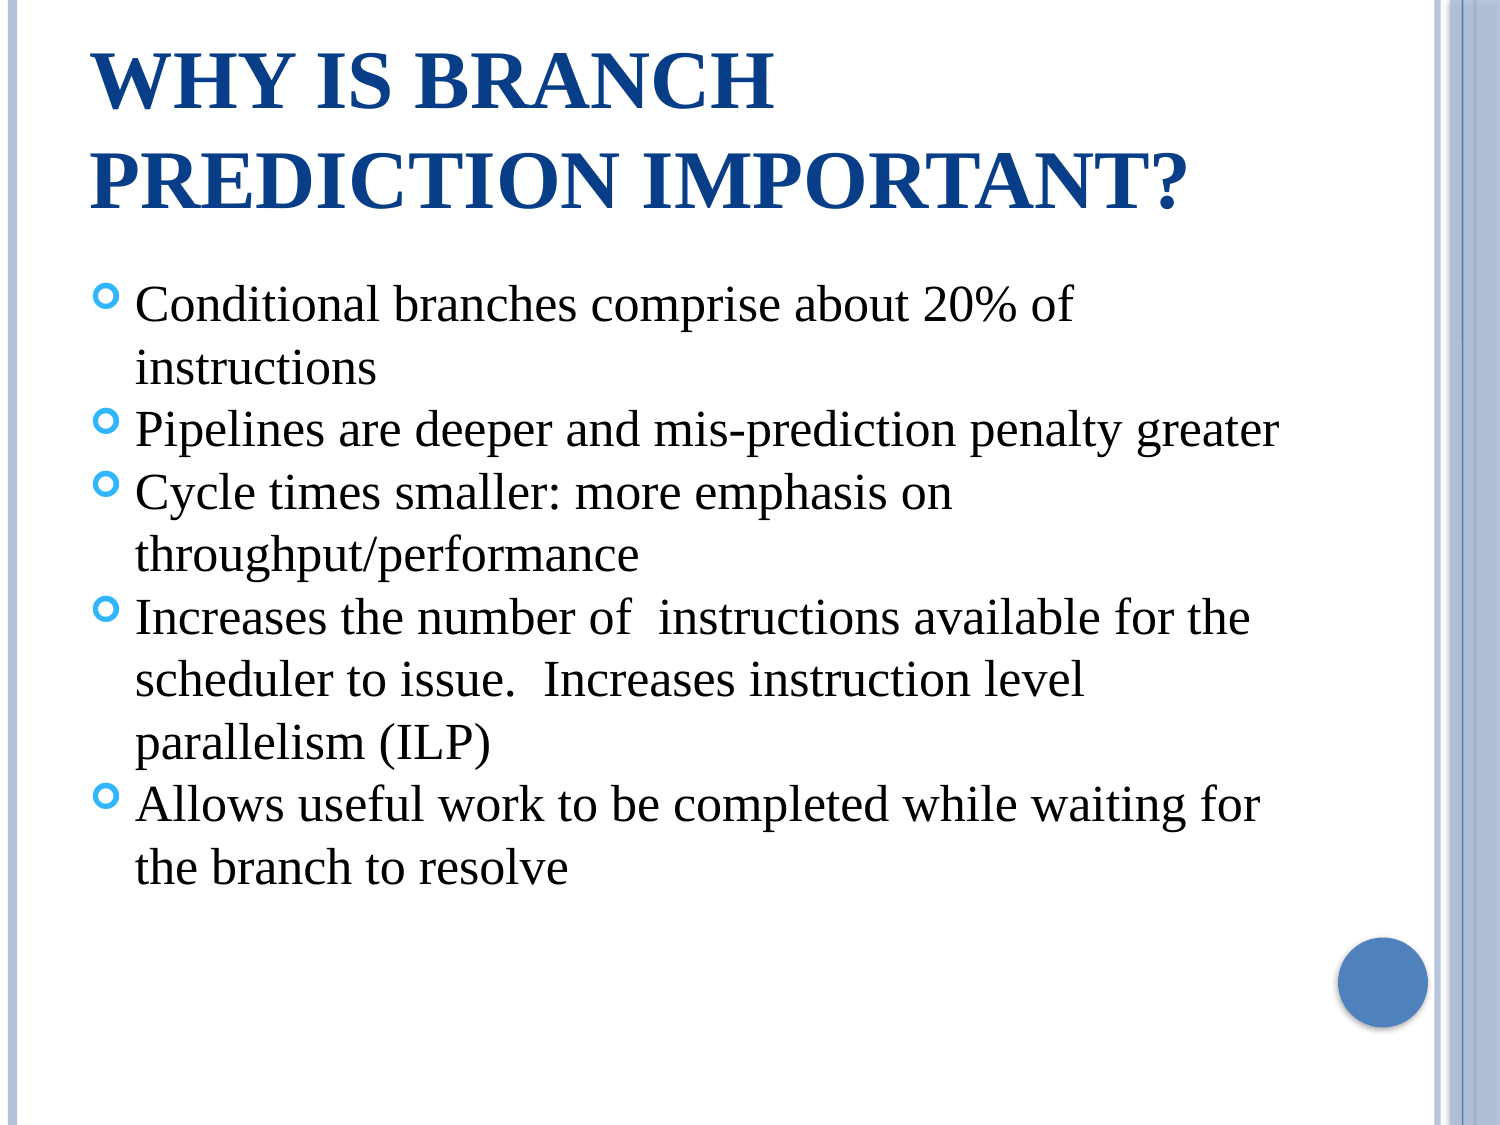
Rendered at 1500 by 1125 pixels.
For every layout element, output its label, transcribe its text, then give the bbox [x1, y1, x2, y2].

text_box Conditional branches comprise about 20% of instructions Pipelines are deeper and mis-prediction penalty greater Cycle times smaller: more emphasis on throughput/performance Increases the number of instructions available for the scheduler to issue. Increases instruction level parallelism (ILP) Allows useful work to be completed while waiting for the branch to resolve [74, 262, 1300, 1062]
text_box WHY IS BRANCH PREDICTION IMPORTANT? [74, 45, 1300, 233]
